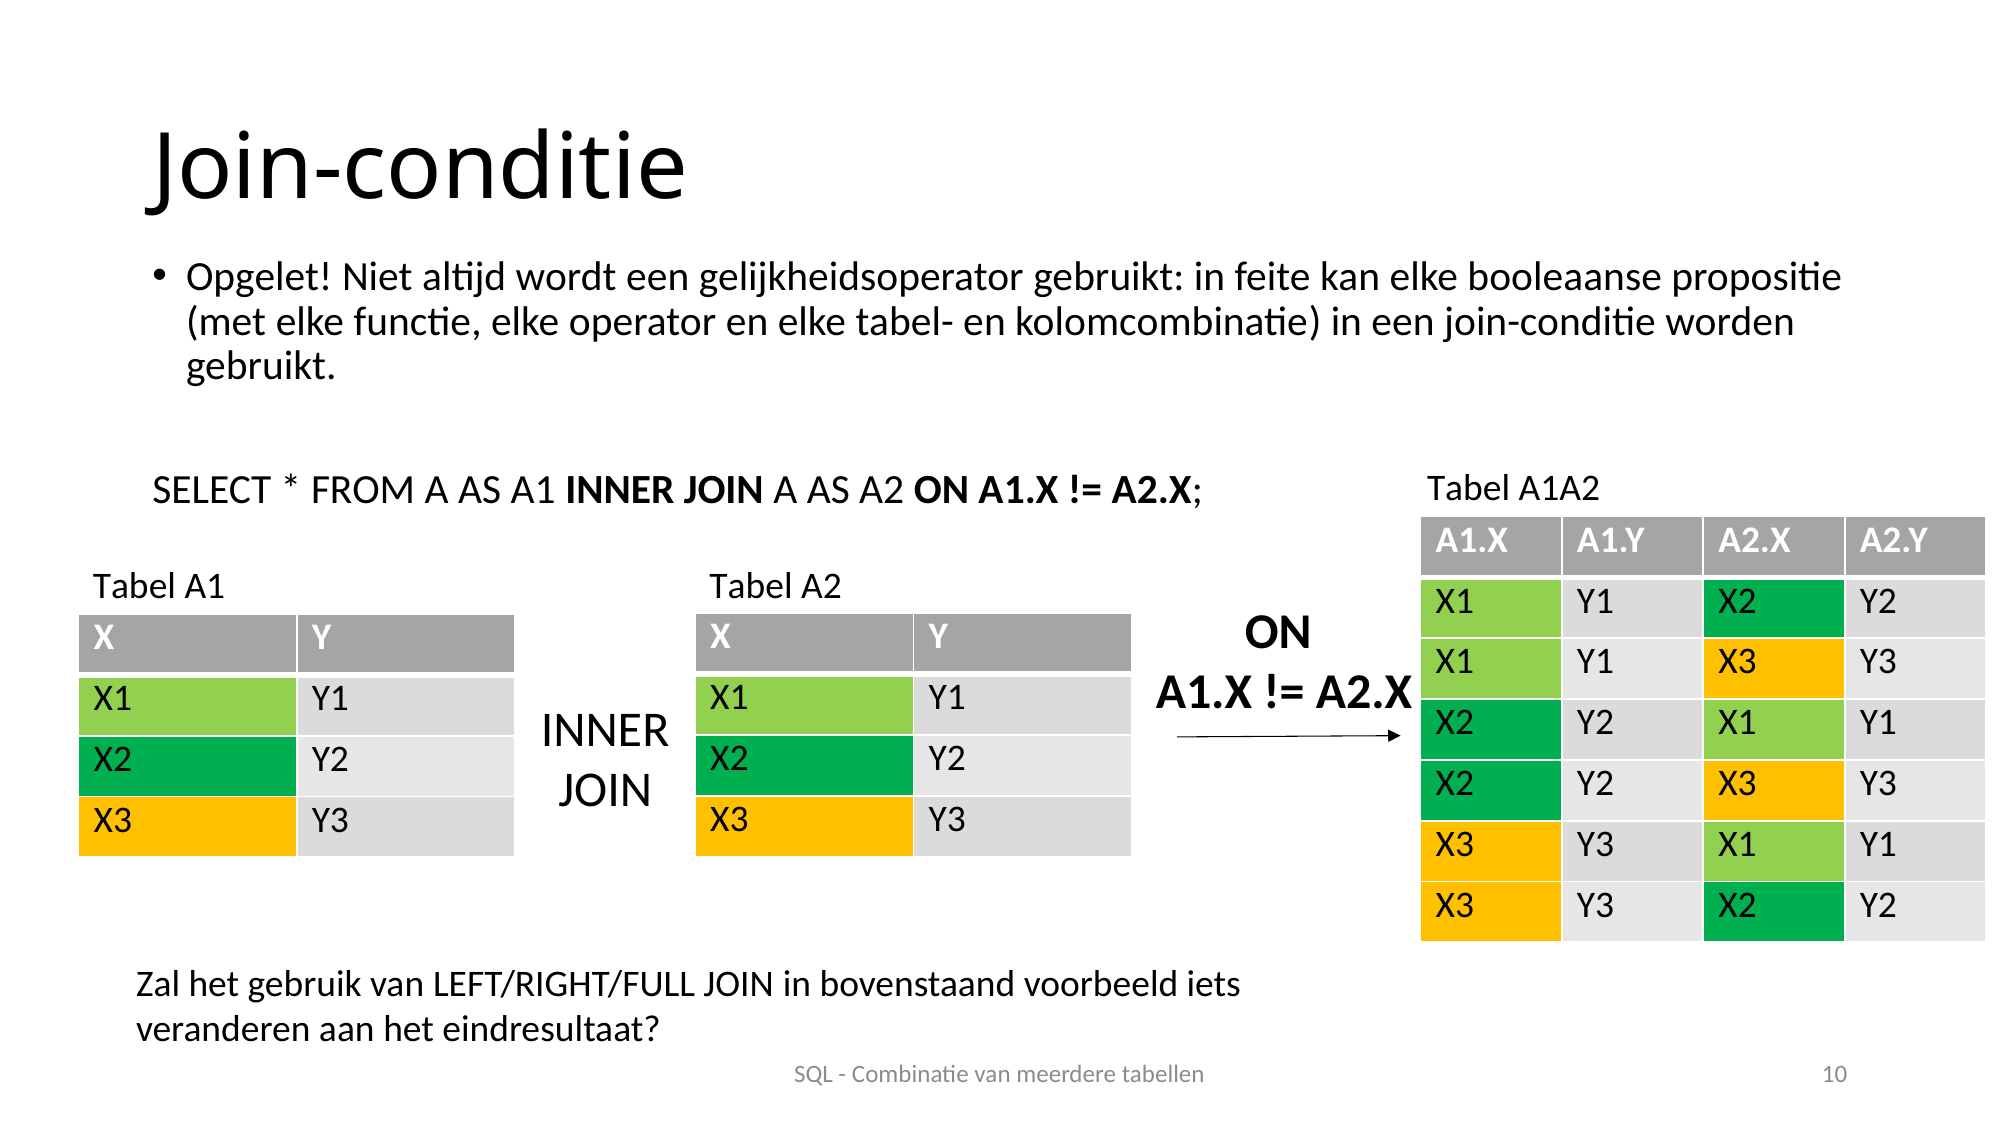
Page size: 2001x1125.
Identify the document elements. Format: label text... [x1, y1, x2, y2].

slide_number 10 [1412, 1042, 1863, 1103]
table_cell X2 [79, 737, 296, 796]
table_header Y [298, 615, 514, 672]
table_header Y [914, 614, 1131, 671]
text_box Zal het gebruik van LEFT/RIGHT/FULL JOIN in bovenstaand voorbeeld iets veranderen aan het eindresultaat? [121, 951, 1341, 1056]
text_box Tabel A1 [78, 553, 241, 613]
table_header A2.Y [1846, 517, 1985, 575]
text_box INNER JOIN [525, 689, 685, 825]
text_box ON A1.X != A2.X [1140, 591, 1427, 727]
table_cell Y1 [914, 677, 1131, 734]
table_cell X1 [1704, 822, 1844, 881]
table_cell X2 [1704, 580, 1844, 637]
table_cell Y1 [1563, 580, 1702, 637]
table_cell X3 [1421, 882, 1561, 941]
table_cell X3 [79, 797, 296, 856]
table_header A1.Y [1563, 517, 1702, 575]
table_cell X3 [1421, 822, 1561, 881]
table_cell Y2 [1846, 580, 1985, 637]
table_cell Y2 [1846, 882, 1985, 941]
table_cell Y3 [1563, 822, 1702, 881]
table_cell Y3 [914, 797, 1131, 856]
table_cell Y3 [1563, 882, 1702, 941]
list Opgelet! Niet altijd wordt een gelijkheidsoperator gebruikt: in feite kan elke booleaanse propositie (met elke functie, elke operator en elke tabel- en kolomcombinatie) in een join-conditie worden gebruikt. SELECT * FROM A AS A1 INNER JOIN A AS A2 ON A1.X != A2.X; [137, 247, 1863, 522]
table_cell X1 [1704, 700, 1844, 759]
table_cell Y1 [298, 678, 514, 735]
table_cell Y2 [298, 737, 514, 796]
table_cell X3 [696, 797, 913, 856]
table_cell X2 [1421, 761, 1561, 820]
table_cell X2 [1421, 700, 1561, 759]
table_header A2.X [1704, 517, 1844, 575]
table_header X [79, 615, 296, 672]
table_cell Y1 [1563, 639, 1702, 698]
table_header X [696, 614, 913, 671]
table_cell X1 [1427, 639, 1561, 698]
table_header A1.X [1421, 517, 1561, 575]
table_cell X3 [1704, 639, 1844, 698]
text_box Tabel A1A2 [1412, 455, 1615, 516]
table_cell X1 [1421, 580, 1561, 637]
table_cell Y1 [1846, 700, 1985, 759]
table_cell Y3 [1846, 639, 1985, 698]
table_cell Y1 [1846, 822, 1985, 881]
table_cell Y2 [1563, 700, 1702, 759]
footer SQL - Combinatie van meerdere tabellen [662, 1056, 1338, 1103]
table_cell Y2 [1563, 761, 1702, 820]
table_cell Y3 [1846, 761, 1985, 820]
table_cell X1 [696, 677, 913, 734]
table_cell Y2 [914, 736, 1131, 795]
table_cell Y3 [298, 797, 514, 856]
table_cell X3 [1704, 761, 1844, 820]
table_cell X2 [696, 736, 913, 795]
text_box Tabel A2 [694, 553, 857, 612]
table_cell X2 [1704, 882, 1844, 941]
table_cell X1 [79, 678, 296, 735]
title Join-conditie [137, 59, 1863, 247]
